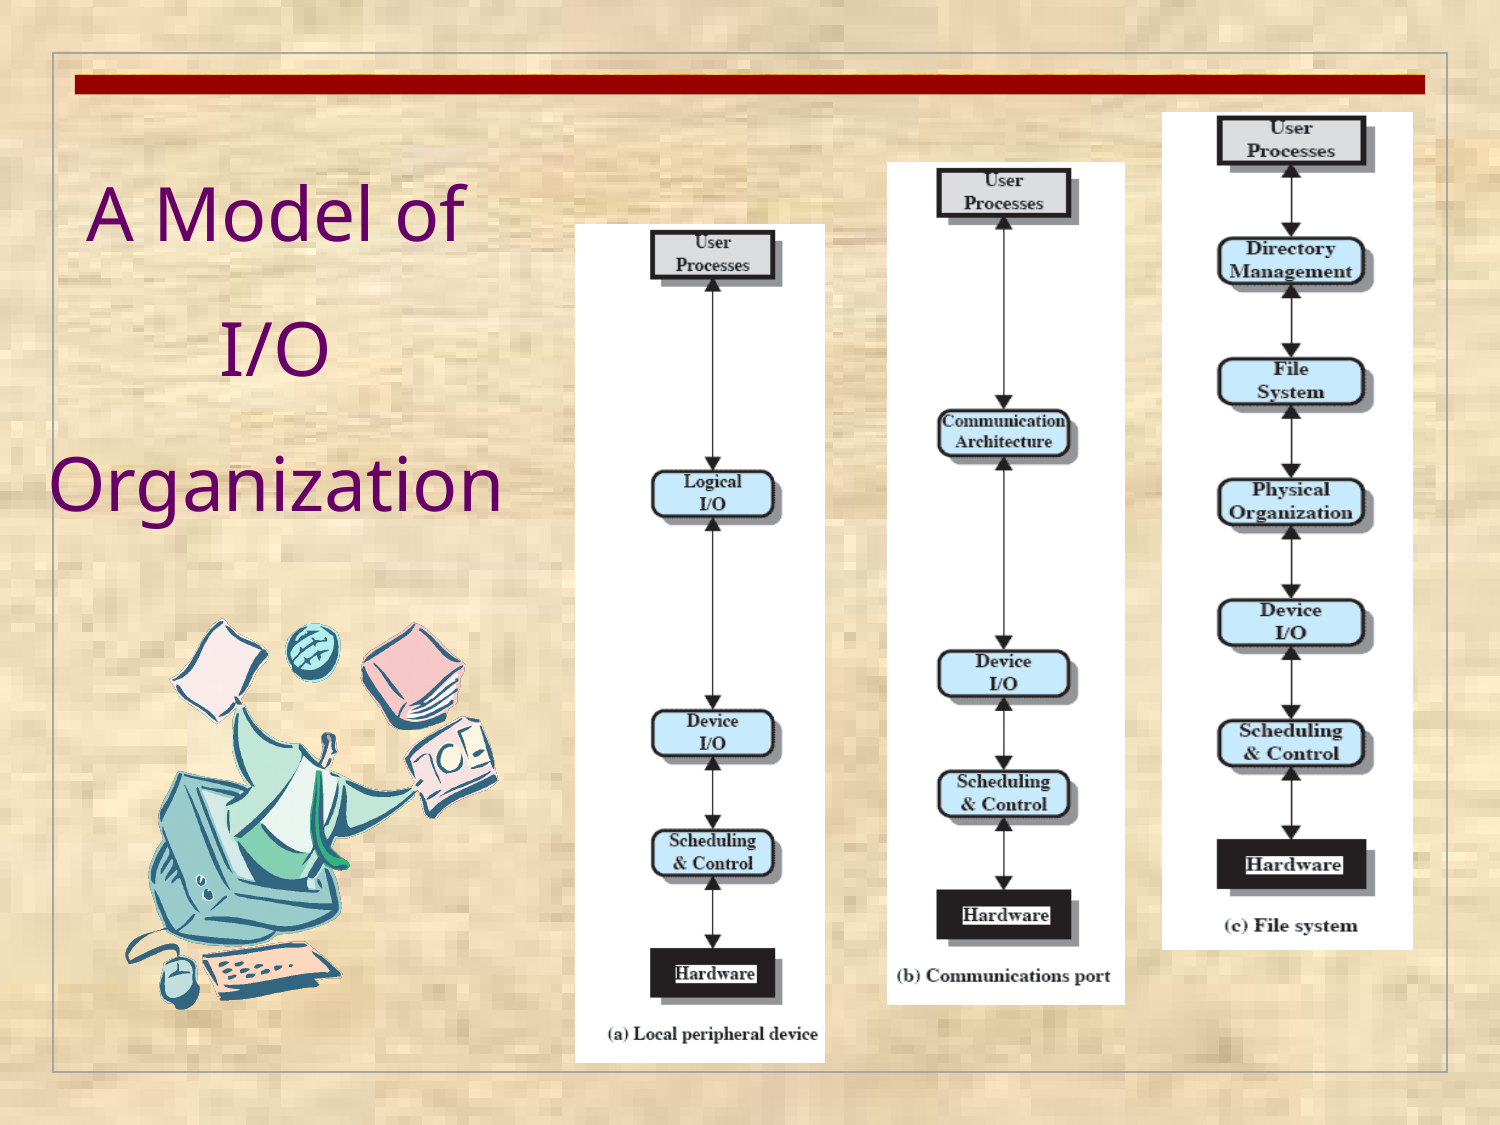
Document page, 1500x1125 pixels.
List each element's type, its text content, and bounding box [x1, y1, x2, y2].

picture [0, 0, 1500, 1125]
title A Model of I/O Organization [15, 164, 537, 527]
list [574, 224, 826, 1063]
